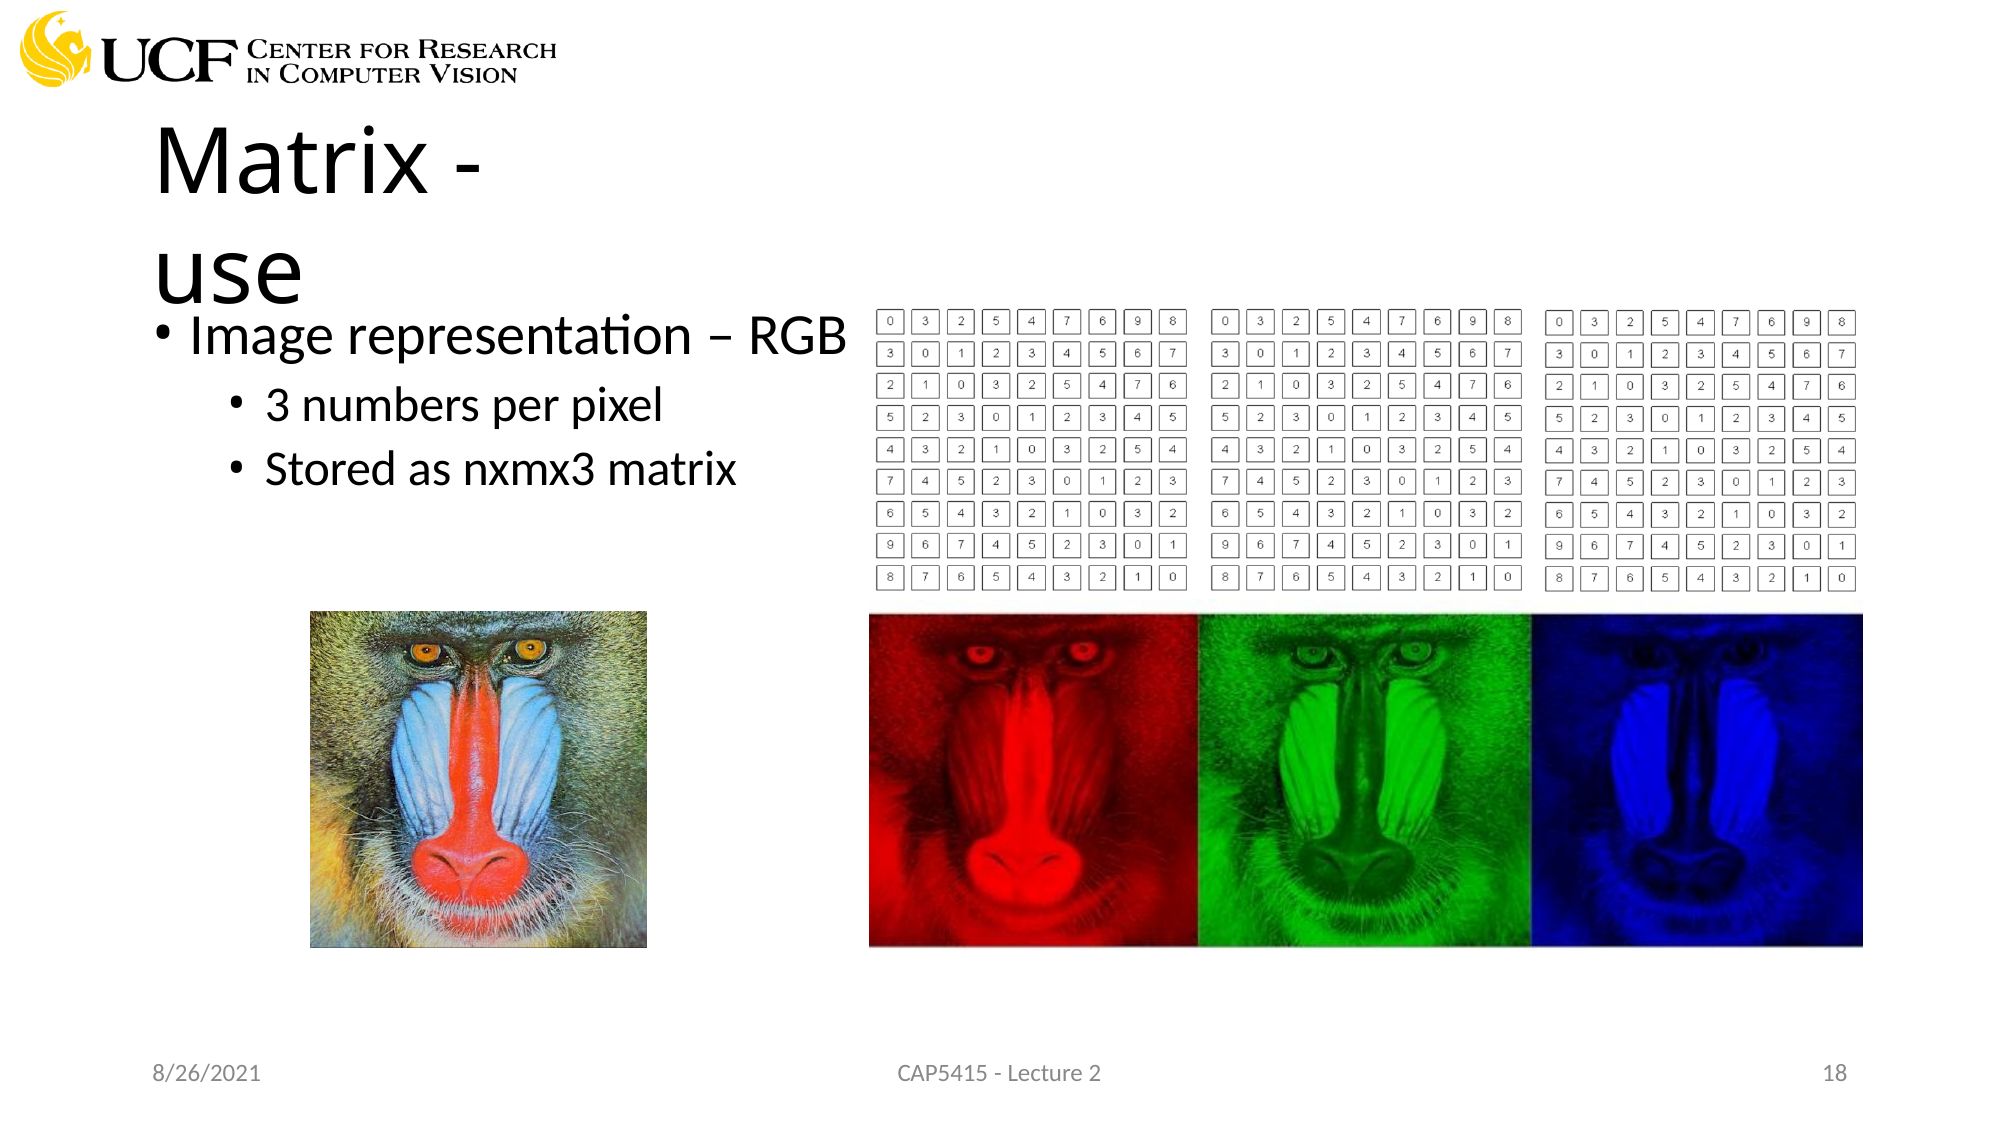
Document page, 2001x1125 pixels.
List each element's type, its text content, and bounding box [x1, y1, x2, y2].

slide_number CAP5415 - Lecture 2 [895, 1060, 1105, 1125]
picture [1209, 308, 1522, 592]
picture [875, 308, 1187, 592]
picture [20, 11, 556, 87]
footer 8/26/2021 [150, 1060, 264, 1125]
slide_number 10 [1815, 1060, 1854, 1125]
title Matrix - use [150, 100, 594, 288]
picture [1544, 309, 1856, 592]
picture [310, 611, 647, 948]
text_box Image representation – RGB 3 numbers per pixel Stored as nxmx3 matrix [150, 288, 856, 496]
picture [869, 599, 1863, 951]
